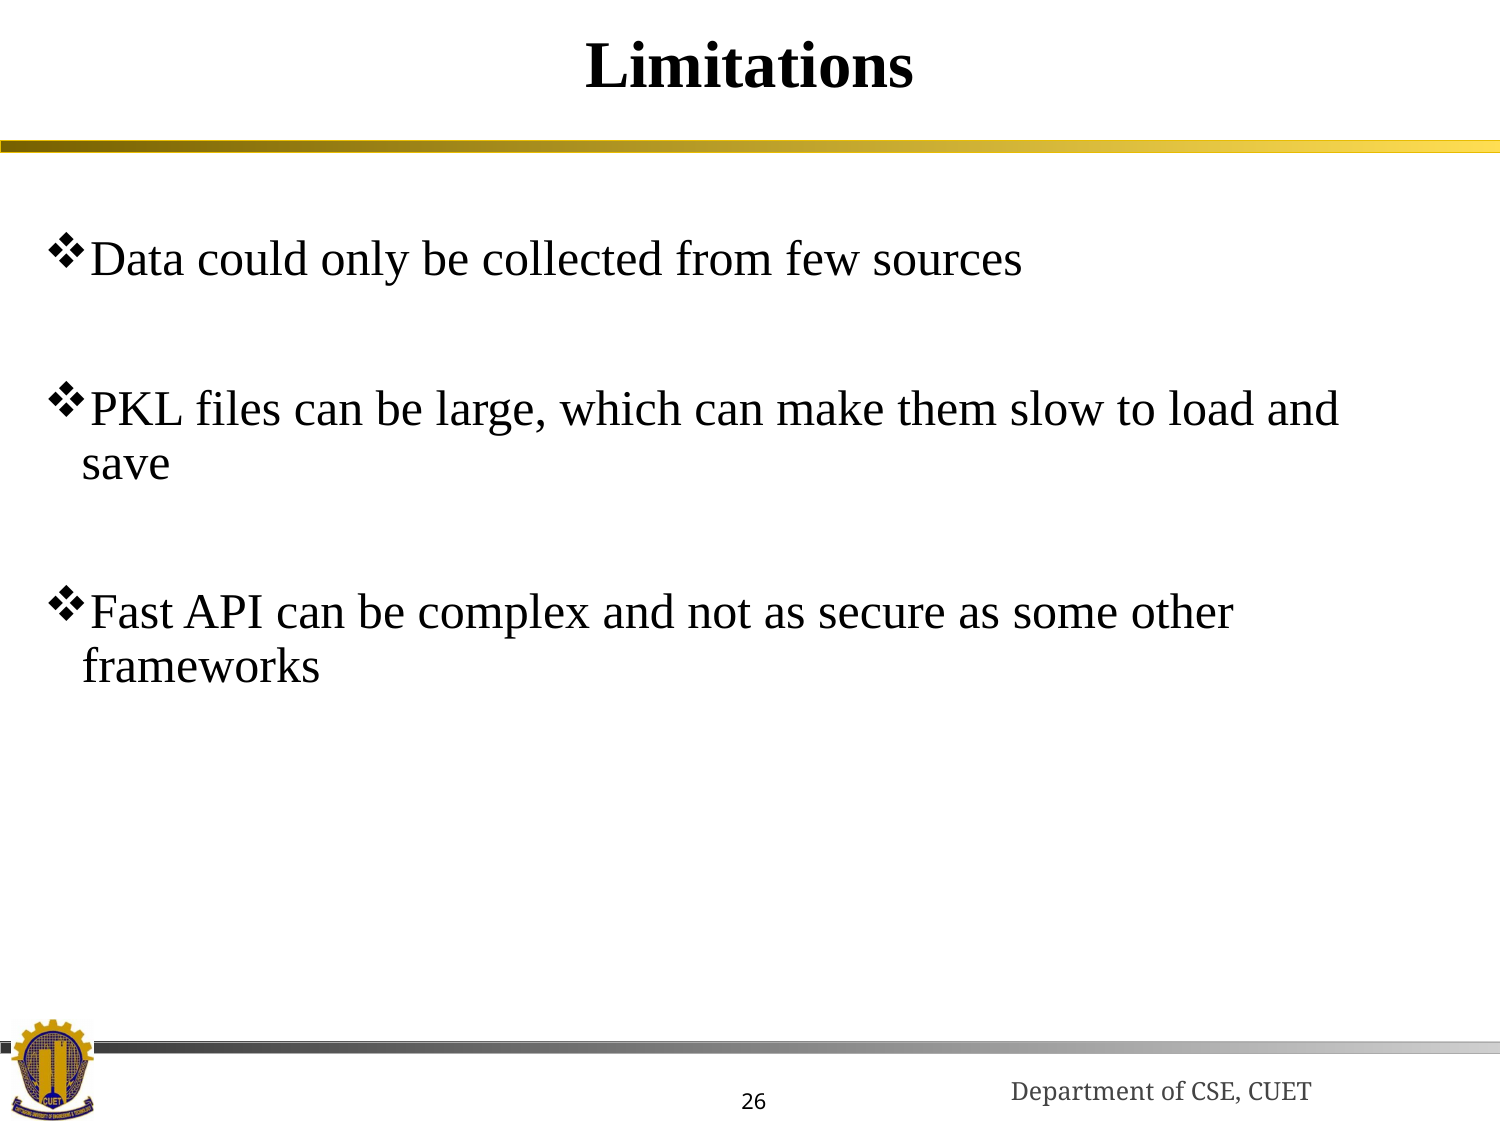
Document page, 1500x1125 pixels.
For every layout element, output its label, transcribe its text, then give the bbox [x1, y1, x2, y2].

picture [11, 1019, 94, 1121]
list Data could only be collected from few sources PKL files can be large, which can make them slow to load and save Fast API can be complex and not as secure as some other frameworks [44, 76, 1406, 688]
title Limitations [0, 0, 1500, 133]
